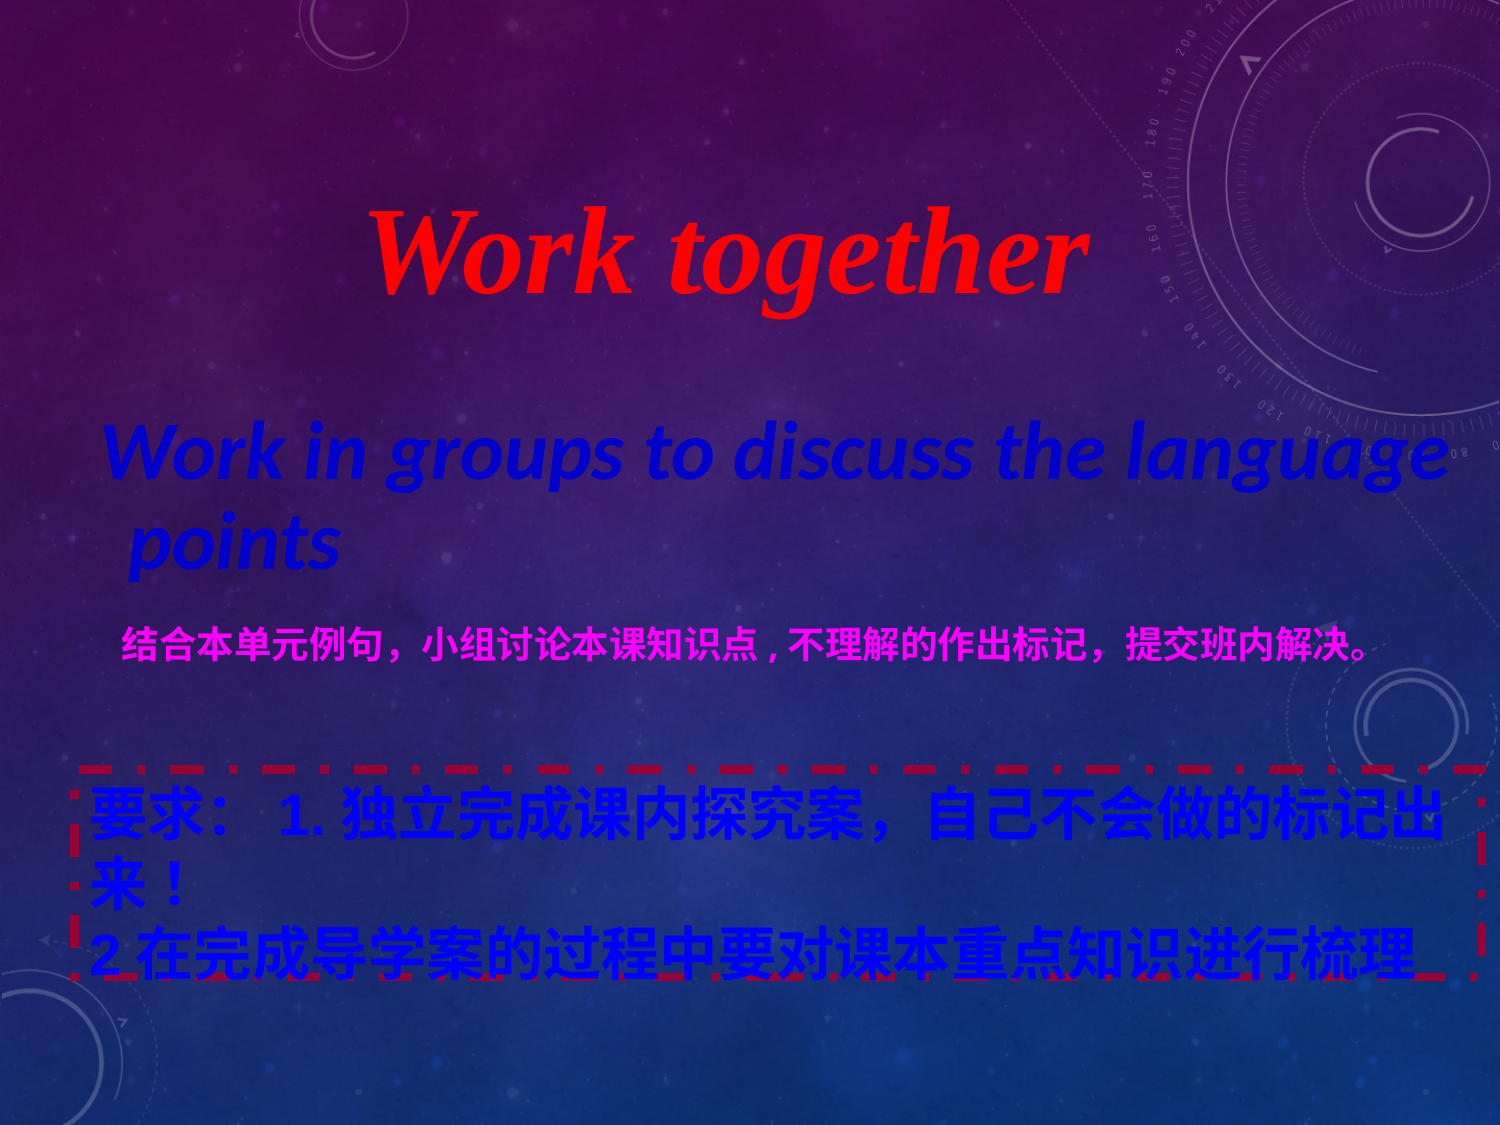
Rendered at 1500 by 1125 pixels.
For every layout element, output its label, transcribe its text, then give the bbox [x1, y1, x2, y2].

text_box Work together [336, 160, 1175, 326]
picture [0, 0, 1500, 1125]
text_box 要求：1.独立完成课内探究案，自己不会做的标记出来 ！ 2在完成导学案的过程中要对课本重点知识进行梳理 [74, 769, 1483, 978]
list Work in groups to discuss the language points 结合本单元例句，小组讨论本课知识点,不理解的作出标记，提交班内解决。 [66, 320, 1500, 758]
